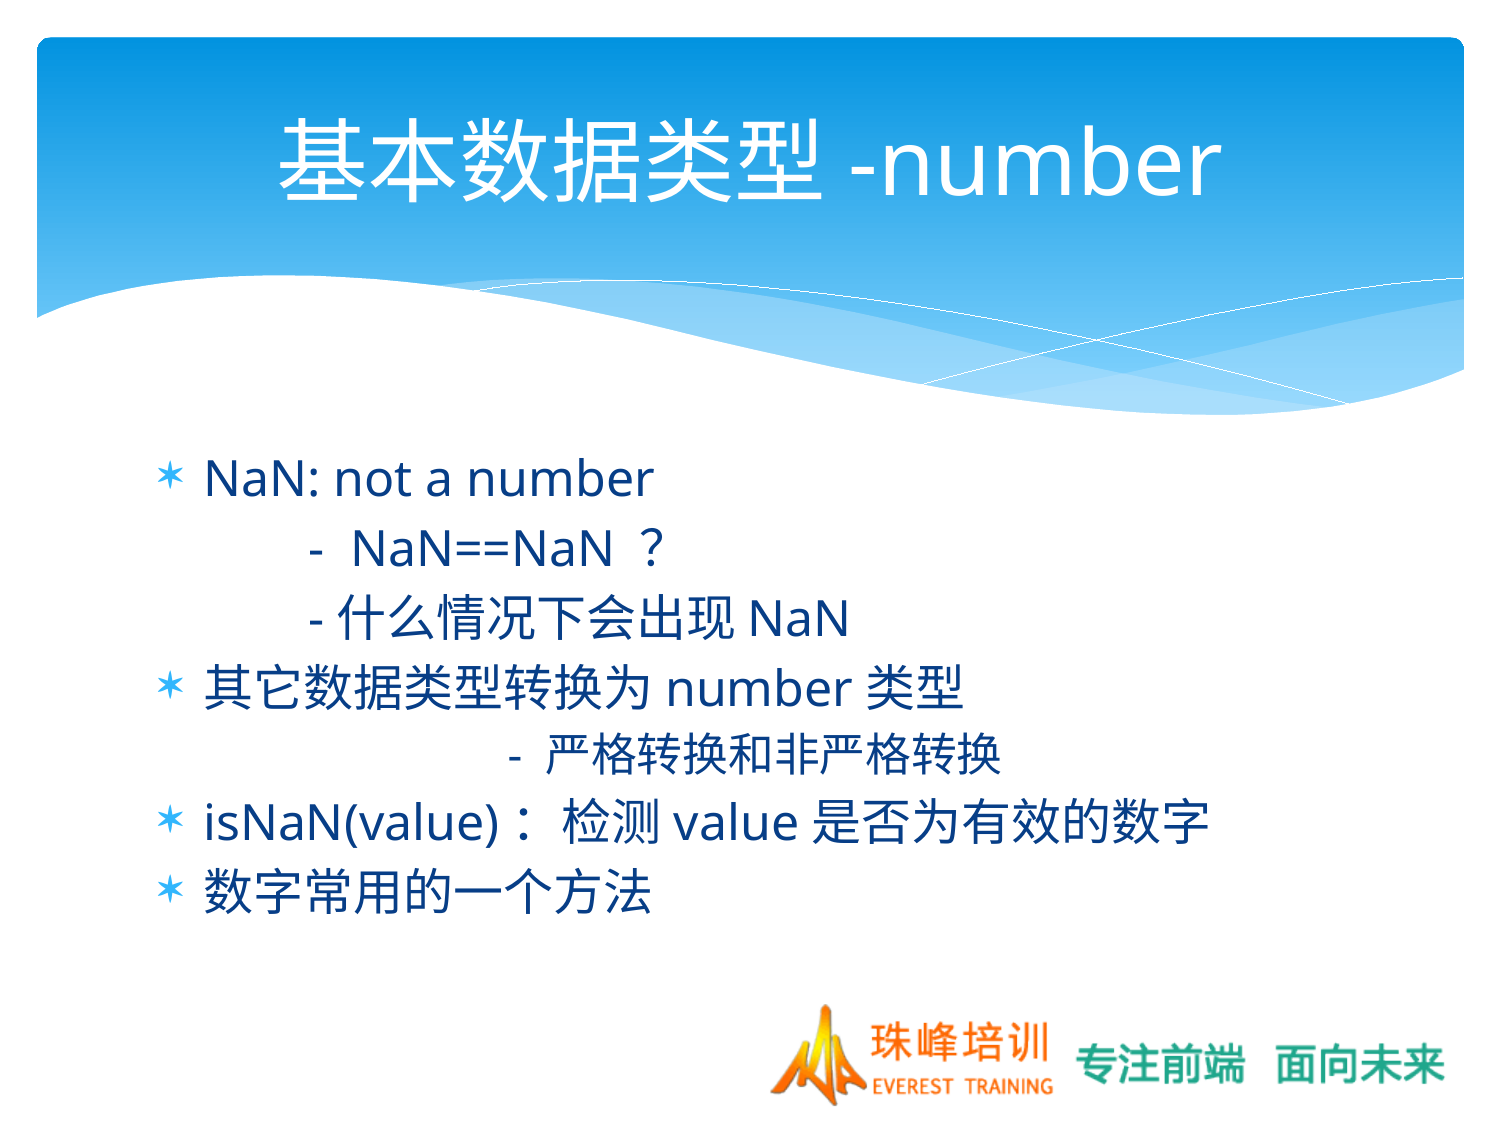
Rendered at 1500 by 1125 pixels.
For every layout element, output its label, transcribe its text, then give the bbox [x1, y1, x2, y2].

list NaN: not a number - NaN==NaN ？ -什么情况下会出现NaN 其它数据类型转换为number类型 - 严格转换和非严格转换 isNaN(value)：检测value是否为有效的数字 数字常用的一个方法 [143, 438, 1359, 1005]
picture [761, 1004, 1465, 1108]
title 基本数据类型-number [75, 55, 1425, 261]
